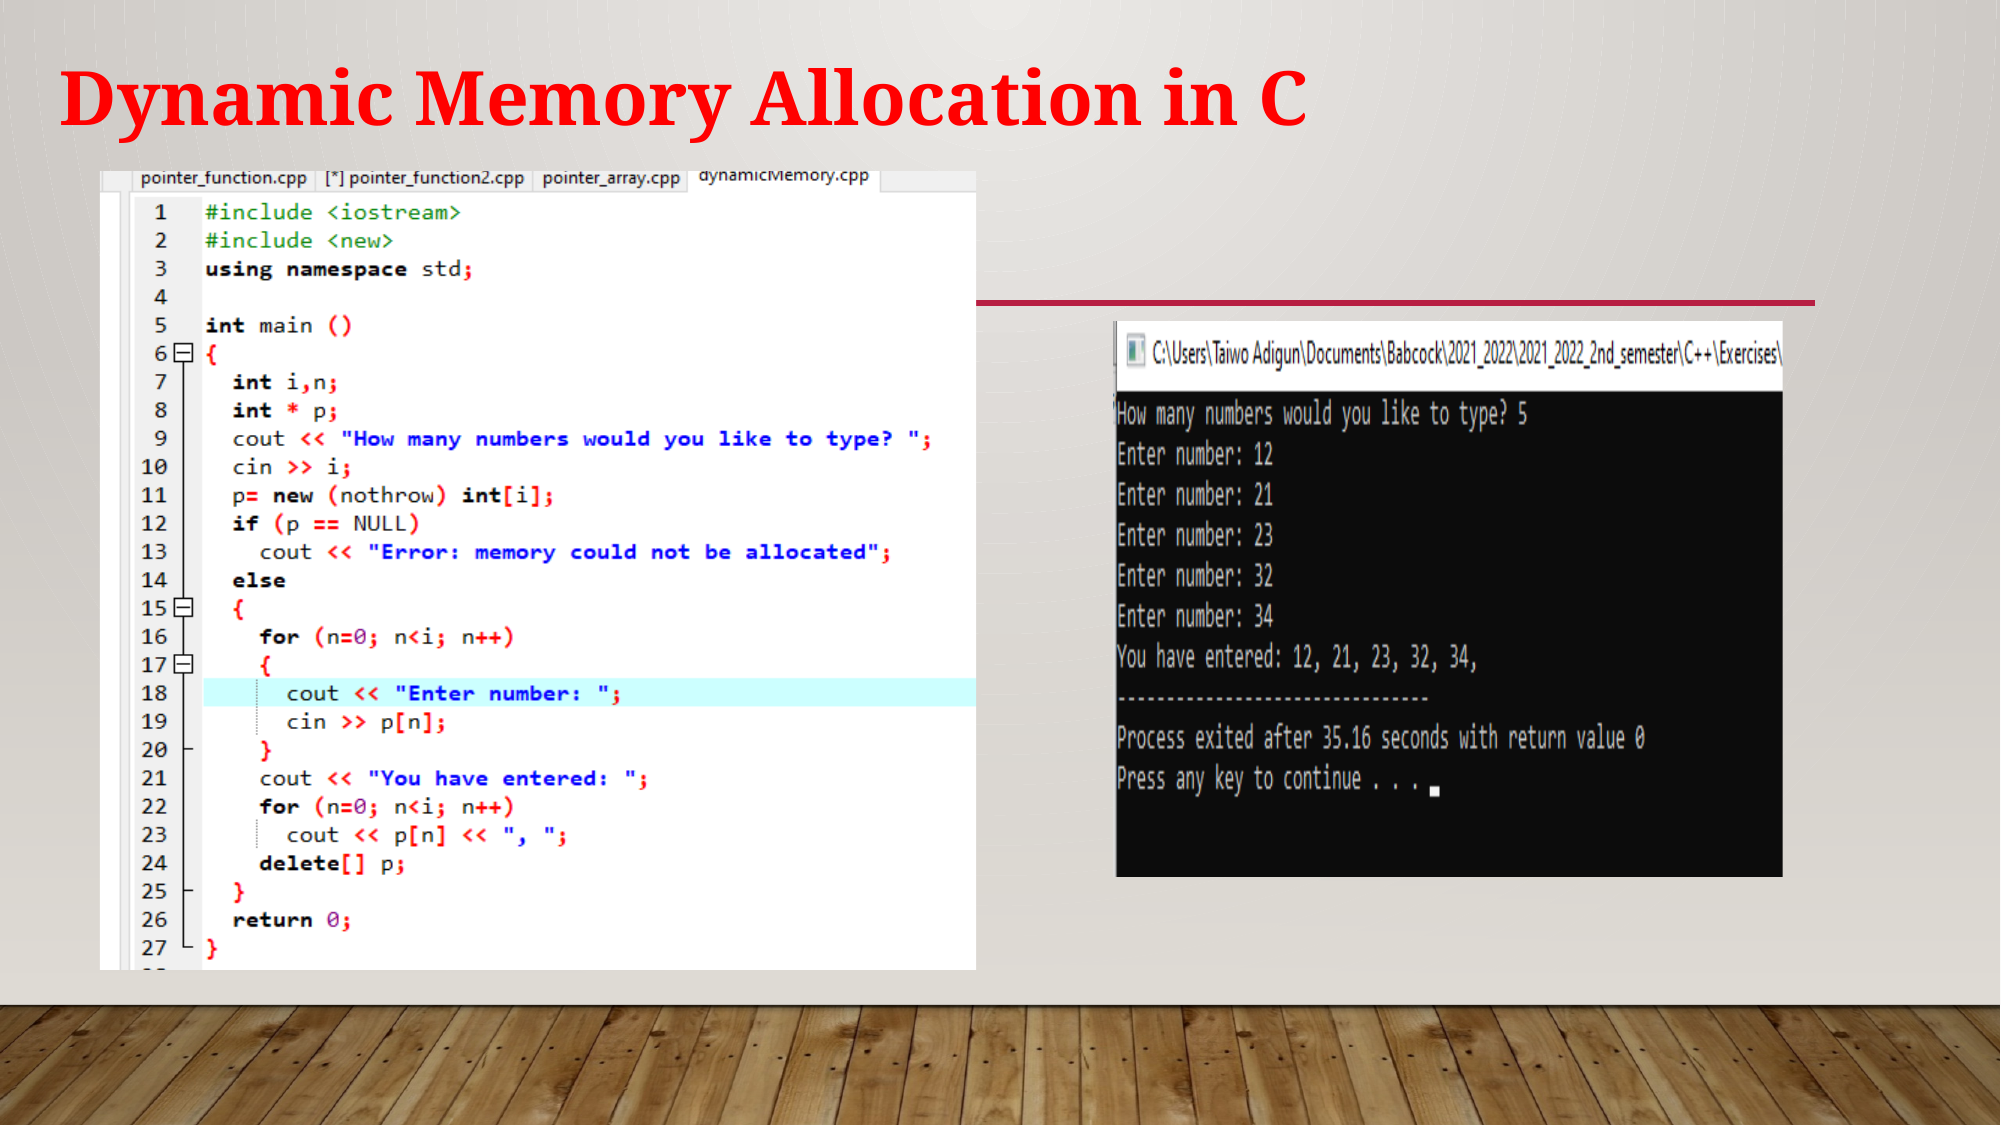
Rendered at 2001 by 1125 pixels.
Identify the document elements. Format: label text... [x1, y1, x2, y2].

title Dynamic Memory Allocation in C [44, 53, 1620, 162]
text_box [78, 225, 1851, 1024]
picture [1112, 321, 1783, 877]
picture [99, 170, 977, 970]
picture [0, 1005, 2000, 1125]
